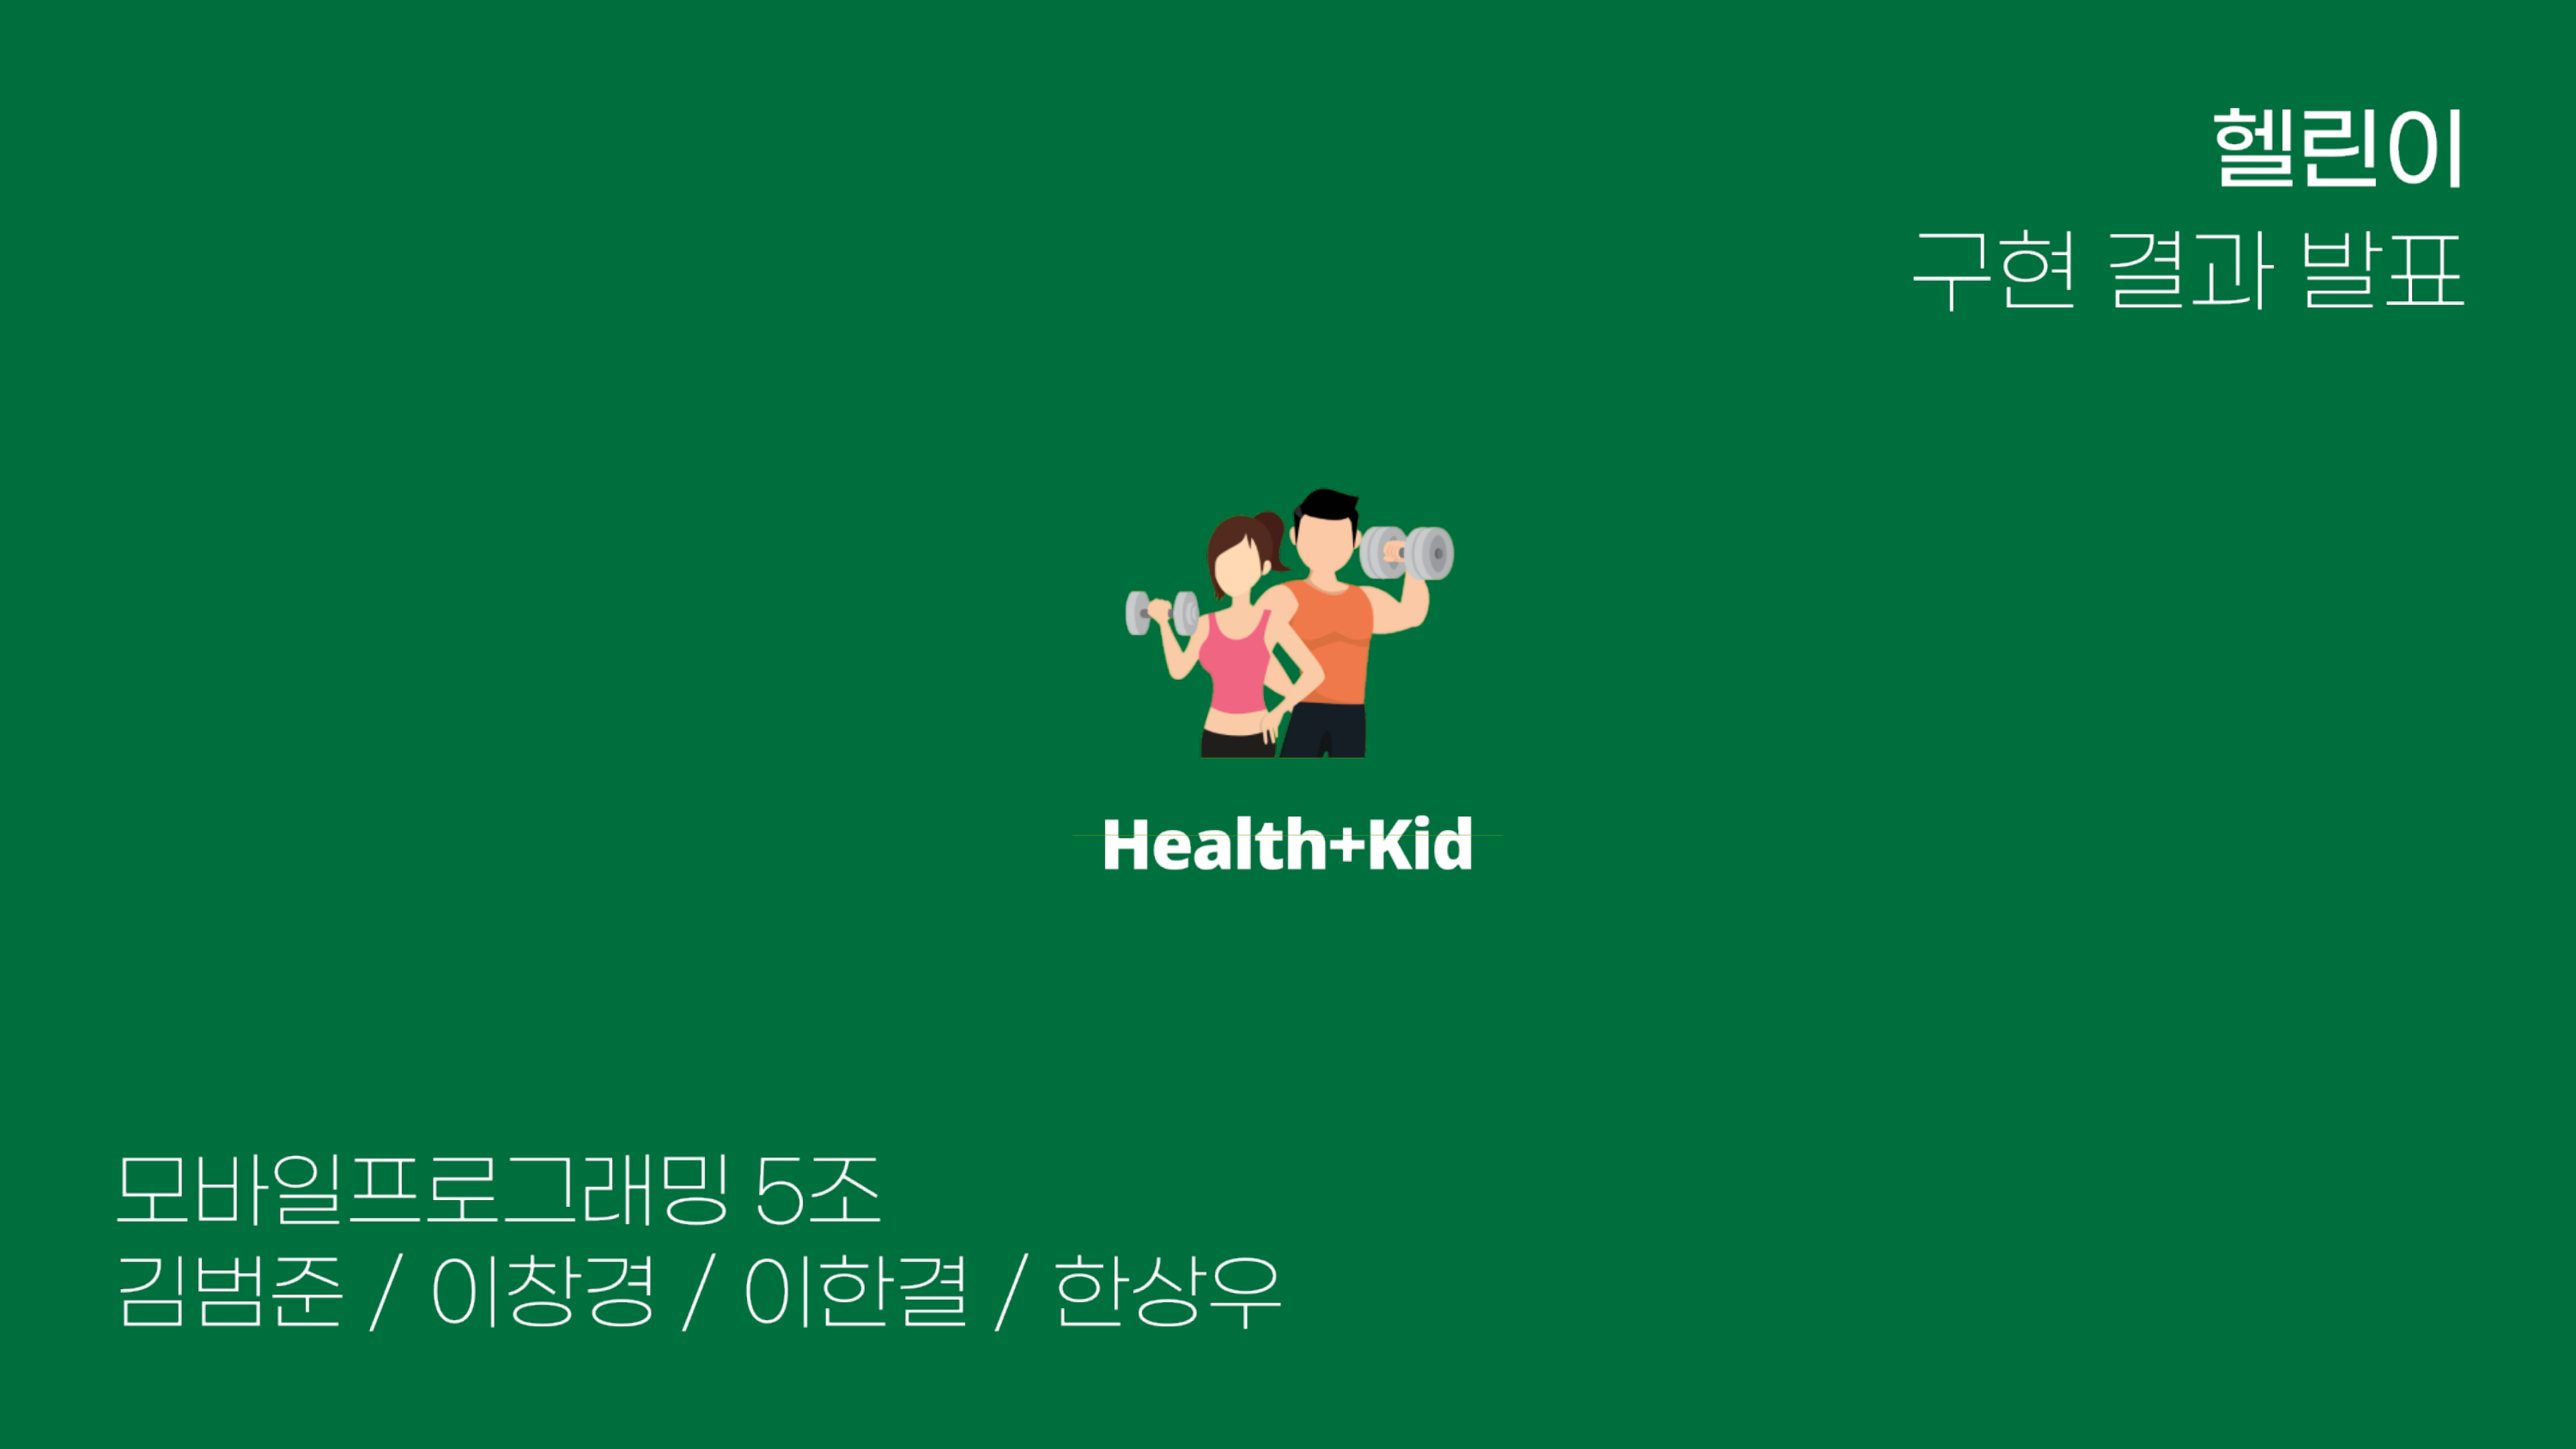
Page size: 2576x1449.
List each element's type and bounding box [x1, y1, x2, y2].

picture [100, 1128, 1321, 1370]
picture [1795, 80, 2506, 355]
text_box [1072, 400, 1504, 836]
picture [1055, 783, 1503, 902]
